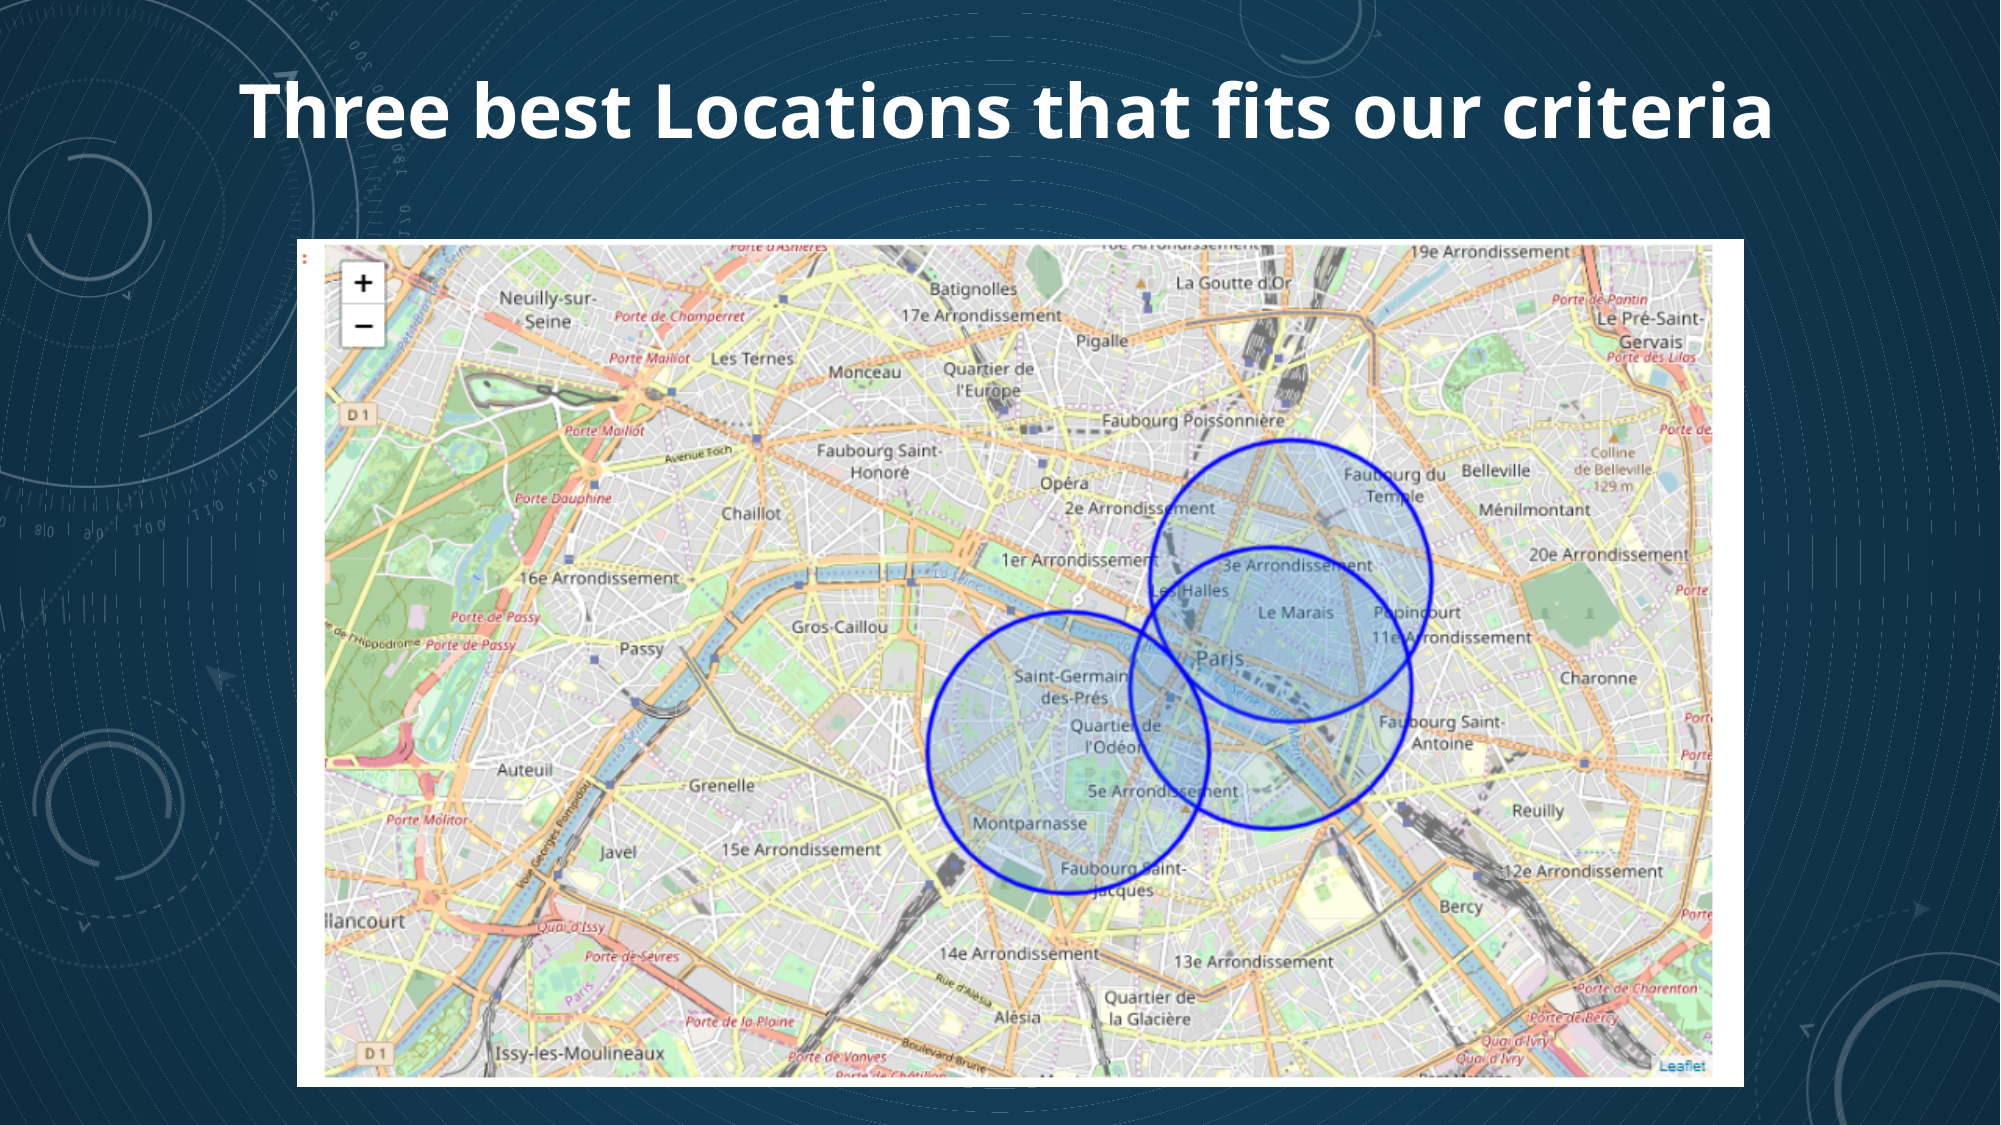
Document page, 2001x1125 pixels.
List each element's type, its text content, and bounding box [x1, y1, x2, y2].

list Three best Locations that fits our criteria [106, 56, 1909, 177]
picture [0, 0, 2000, 1125]
